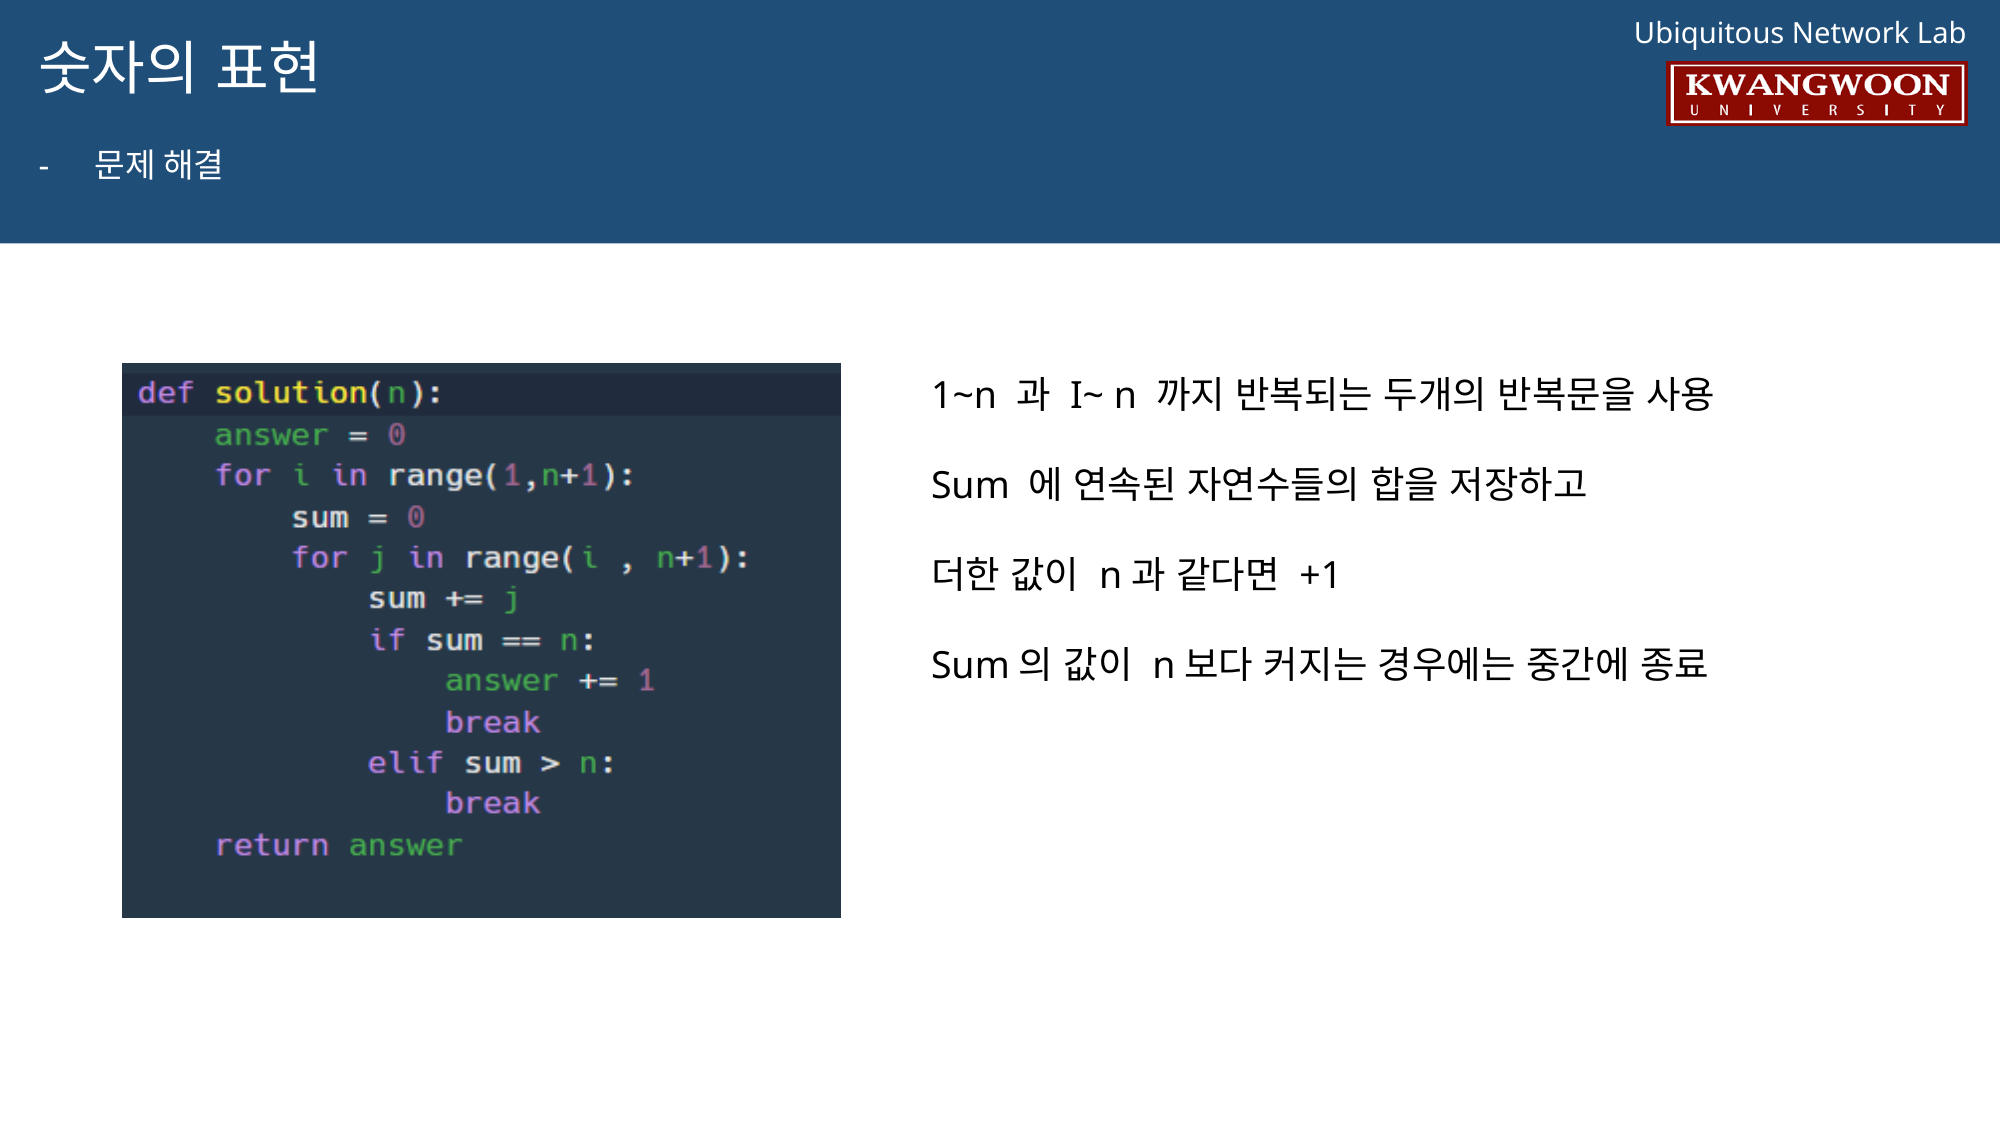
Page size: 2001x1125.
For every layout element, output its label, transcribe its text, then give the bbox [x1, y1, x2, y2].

picture [1666, 61, 1968, 126]
list 문제 해결 [23, 137, 1504, 220]
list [122, 362, 841, 918]
title 숫자의 표현 [23, 19, 1504, 114]
text_box 1~n 과 I~ n 까지 반복되는 두개의 반복문을 사용 Sum 에 연속된 자연수들의 합을 저장하고 더한 값이 n과 같다면 +1 Sum의 값이 n보다 커지는 경우에는 중간에 종료 [916, 363, 1849, 694]
